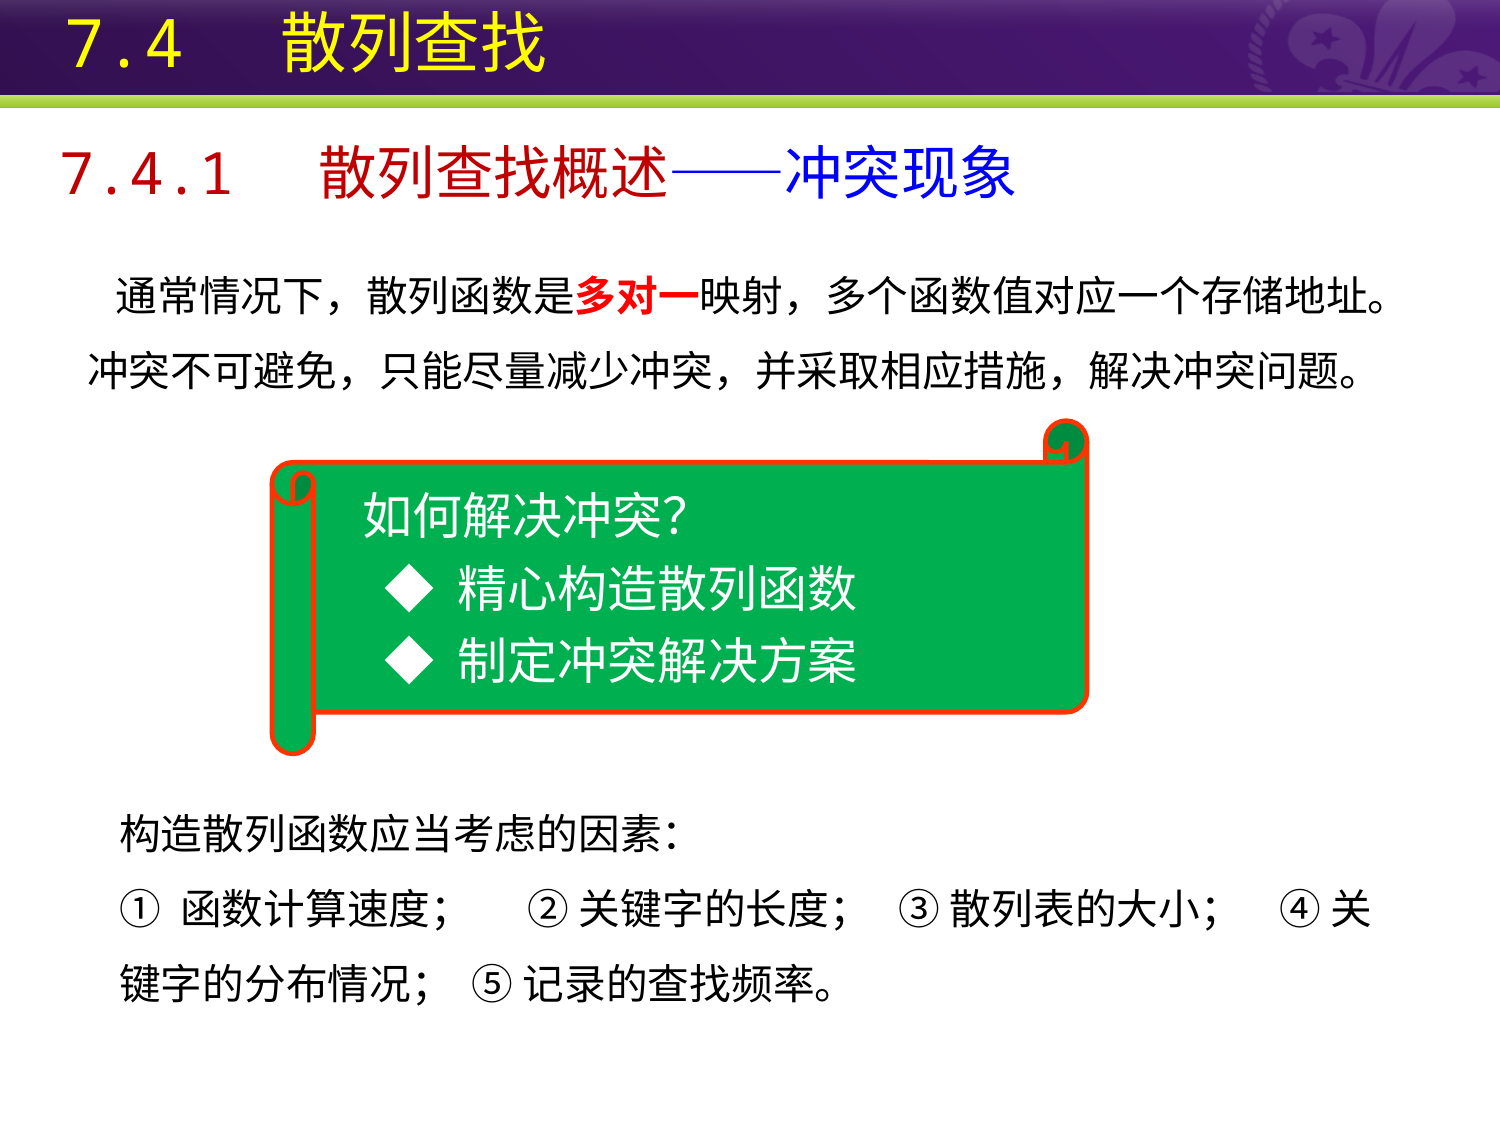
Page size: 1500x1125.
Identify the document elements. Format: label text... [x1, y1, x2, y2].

text_box 构造散列函数应当考虑的因素： ① 函数计算速度； ② 关键字的长度； ③ 散列表的大小； ④ 关键字的分布情况； ⑤ 记录的查找频率。 [104, 775, 1391, 1035]
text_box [0, 0, 1500, 108]
text_box 7.4.1 散列查找概述——冲突现象 [45, 128, 1053, 214]
text_box 如何解决冲突？ ◆ 精心构造散列函数 ◆ 制定冲突解决方案 [271, 420, 1088, 754]
text_box 通常情况下，散列函数是多对一映射，多个函数值对应一个存储地址。 冲突不可避免，只能尽量减少冲突，并采取相应措施，解决冲突问题。 [72, 232, 1451, 407]
